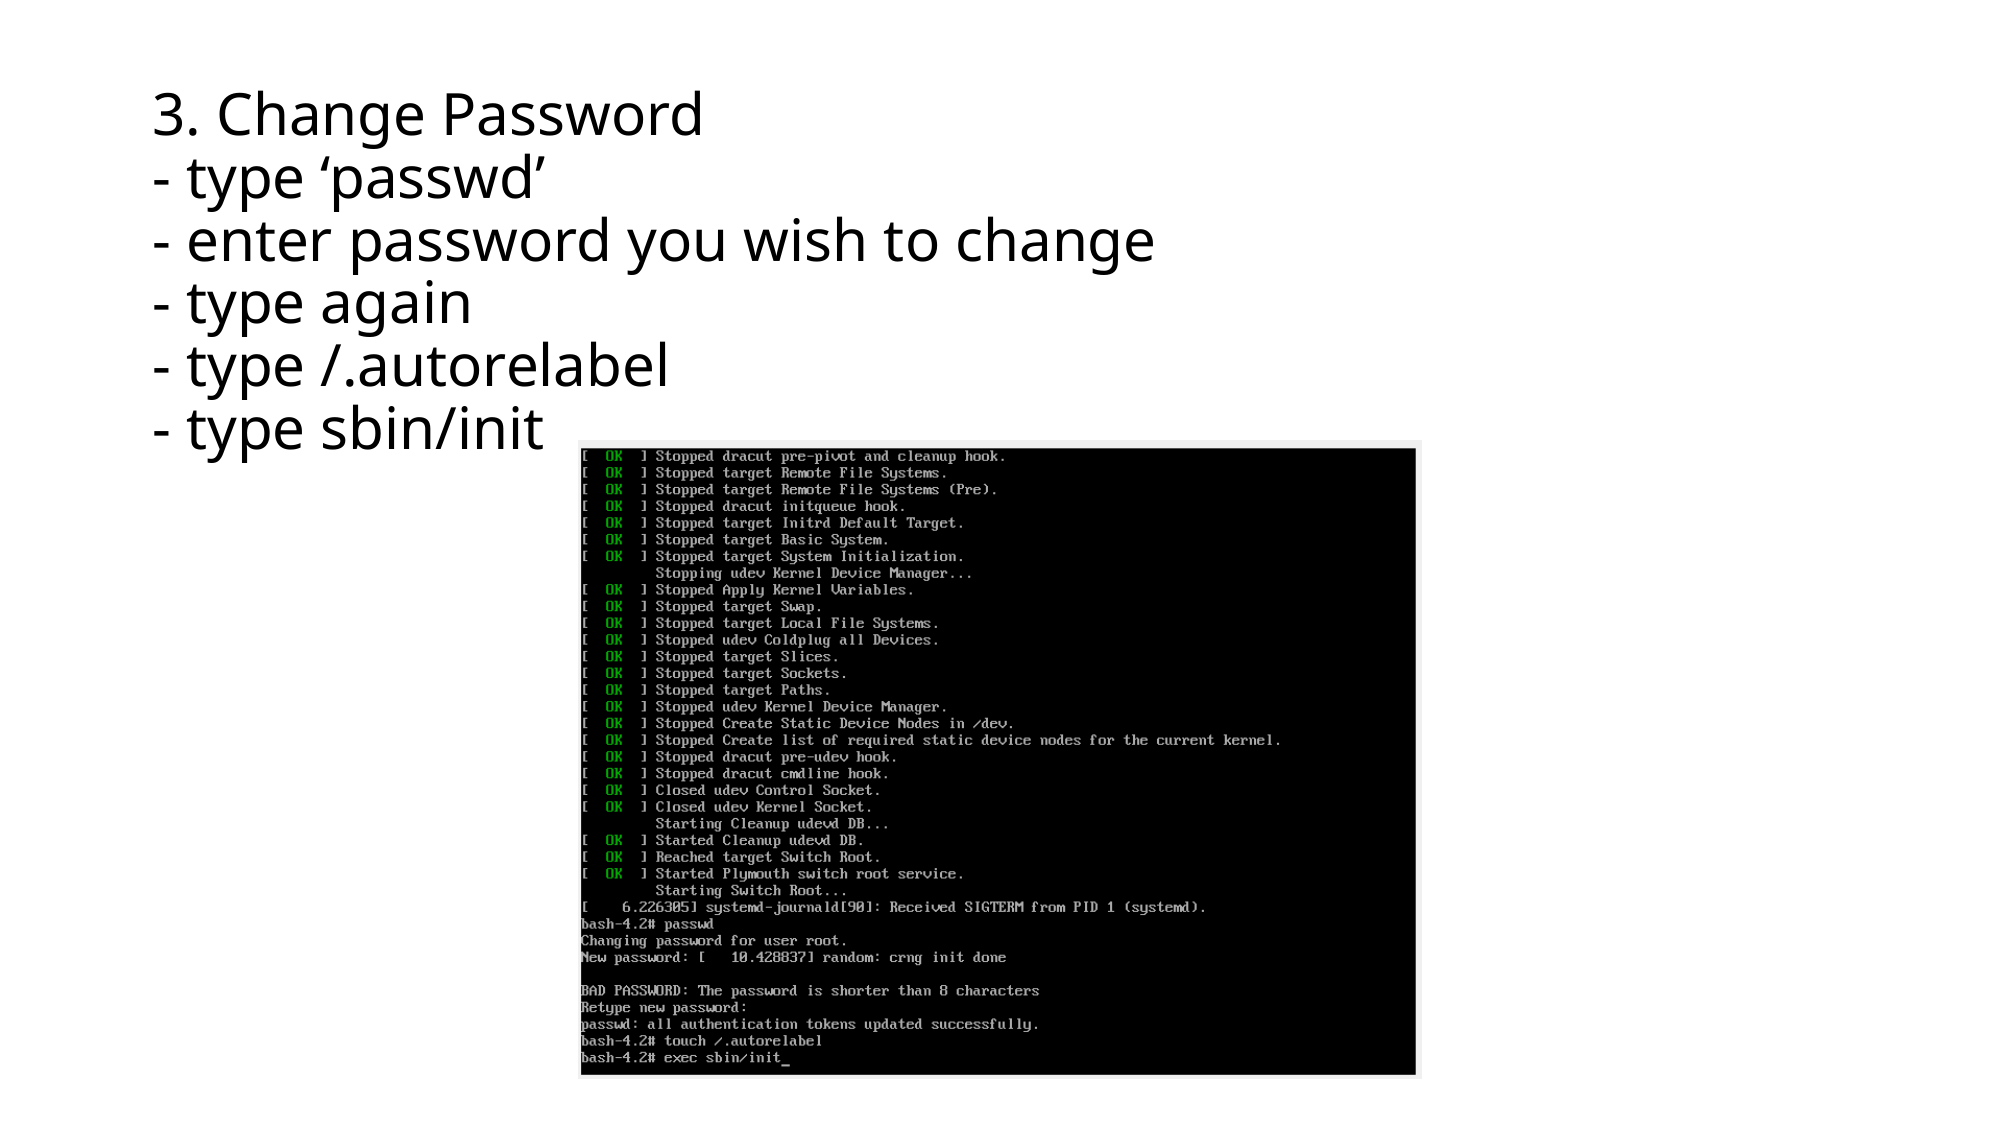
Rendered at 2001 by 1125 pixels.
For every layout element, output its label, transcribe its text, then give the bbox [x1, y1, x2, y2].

picture [578, 440, 1422, 1079]
title 3. Change Password - type ‘passwd’ - enter password you wish to change - type again - type /.autorelabel - type sbin/init [137, 59, 1863, 488]
